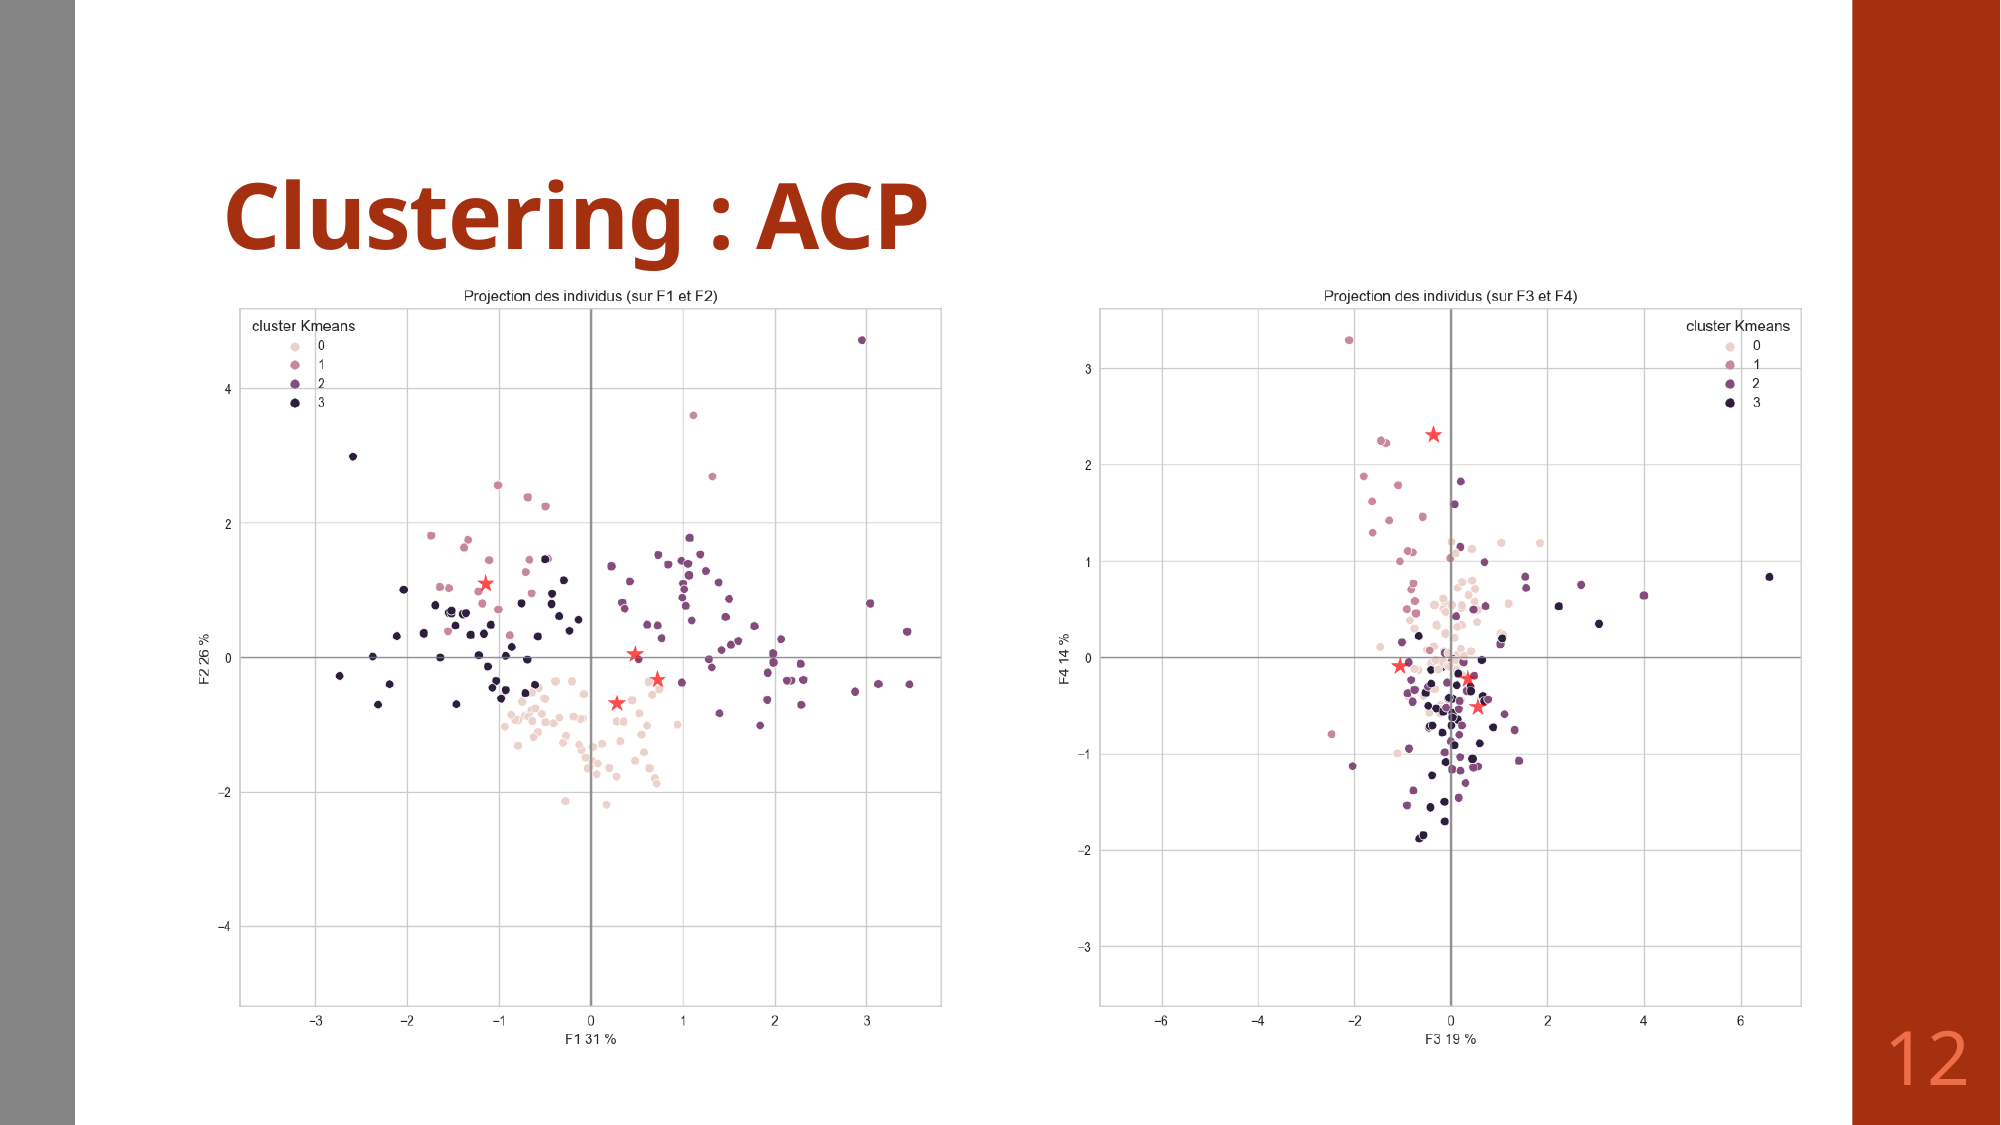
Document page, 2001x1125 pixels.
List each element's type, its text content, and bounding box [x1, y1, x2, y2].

title Clustering : ACP [206, 48, 1797, 278]
picture [1049, 281, 1810, 1054]
slide_number 12 [1852, 1012, 2000, 1110]
picture [190, 281, 951, 1054]
